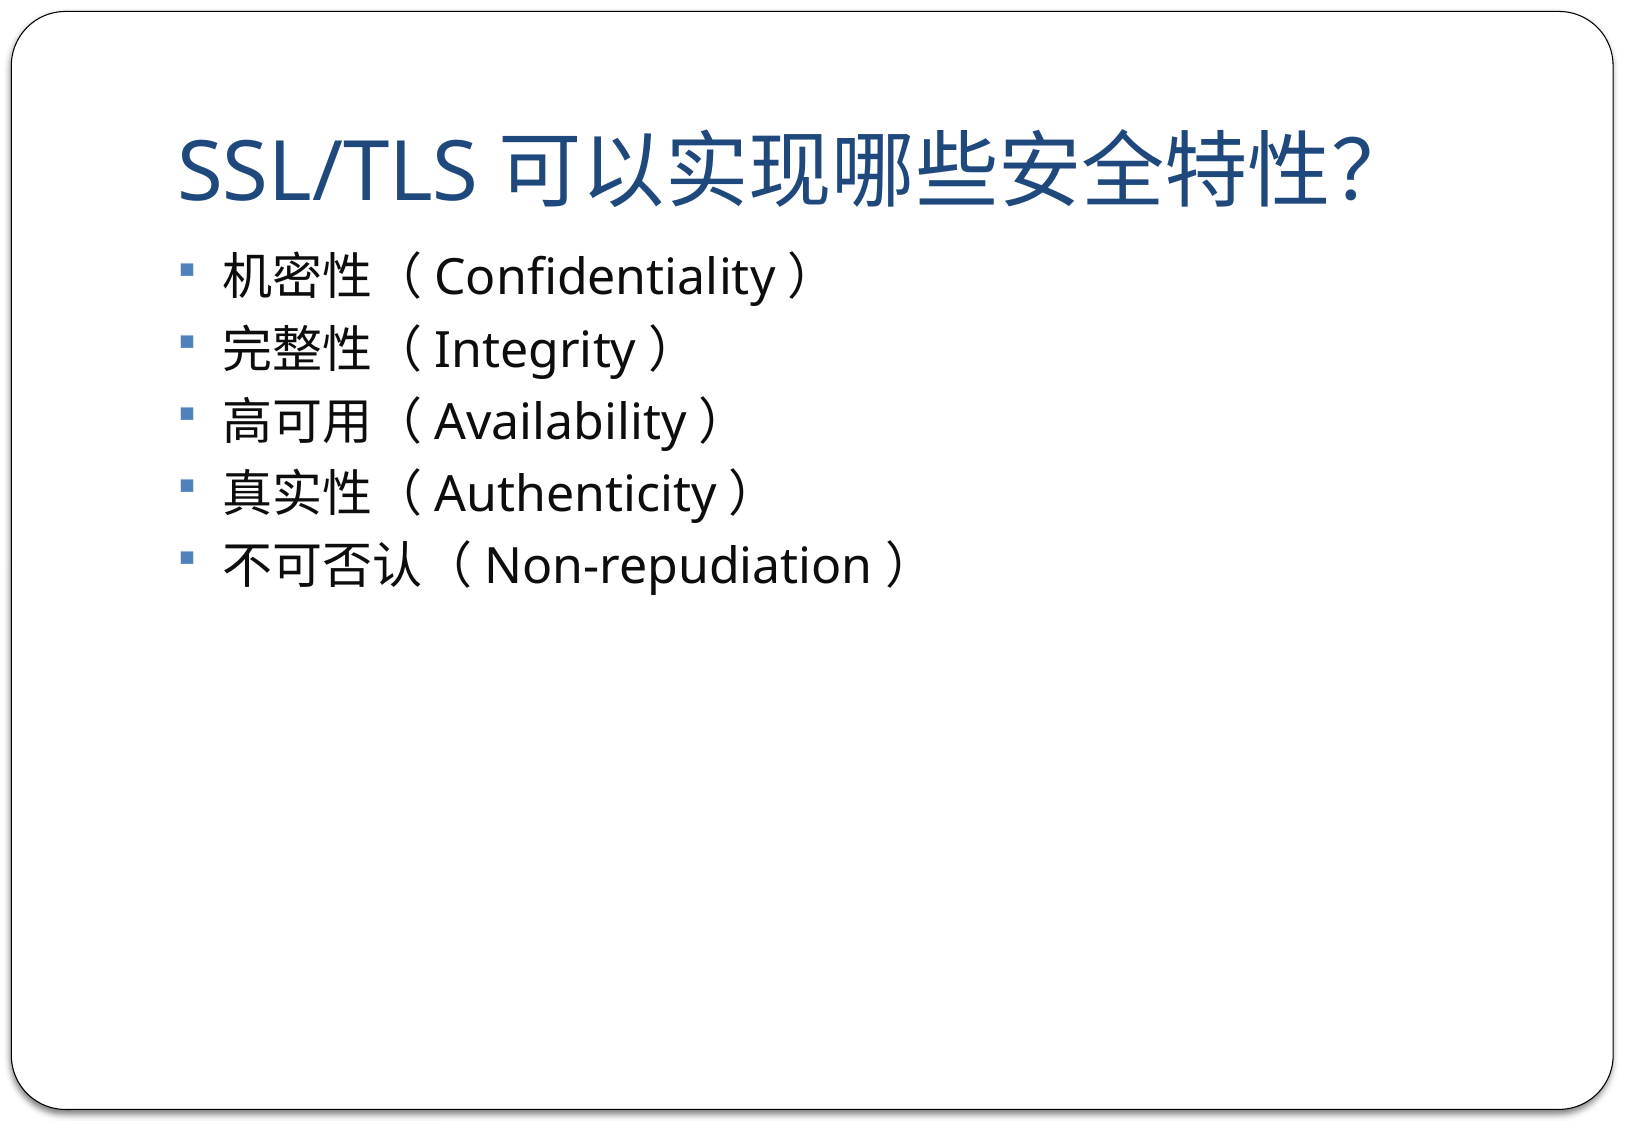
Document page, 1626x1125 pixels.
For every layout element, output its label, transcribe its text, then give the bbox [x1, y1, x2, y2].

title SSL/TLS可以实现哪些安全特性？ [162, 45, 1544, 233]
list 机密性（Confidentiality） 完整性（Integrity） 高可用（Availability） 真实性（Authenticity） 不可否认（Non-repudiation） [162, 237, 1544, 988]
